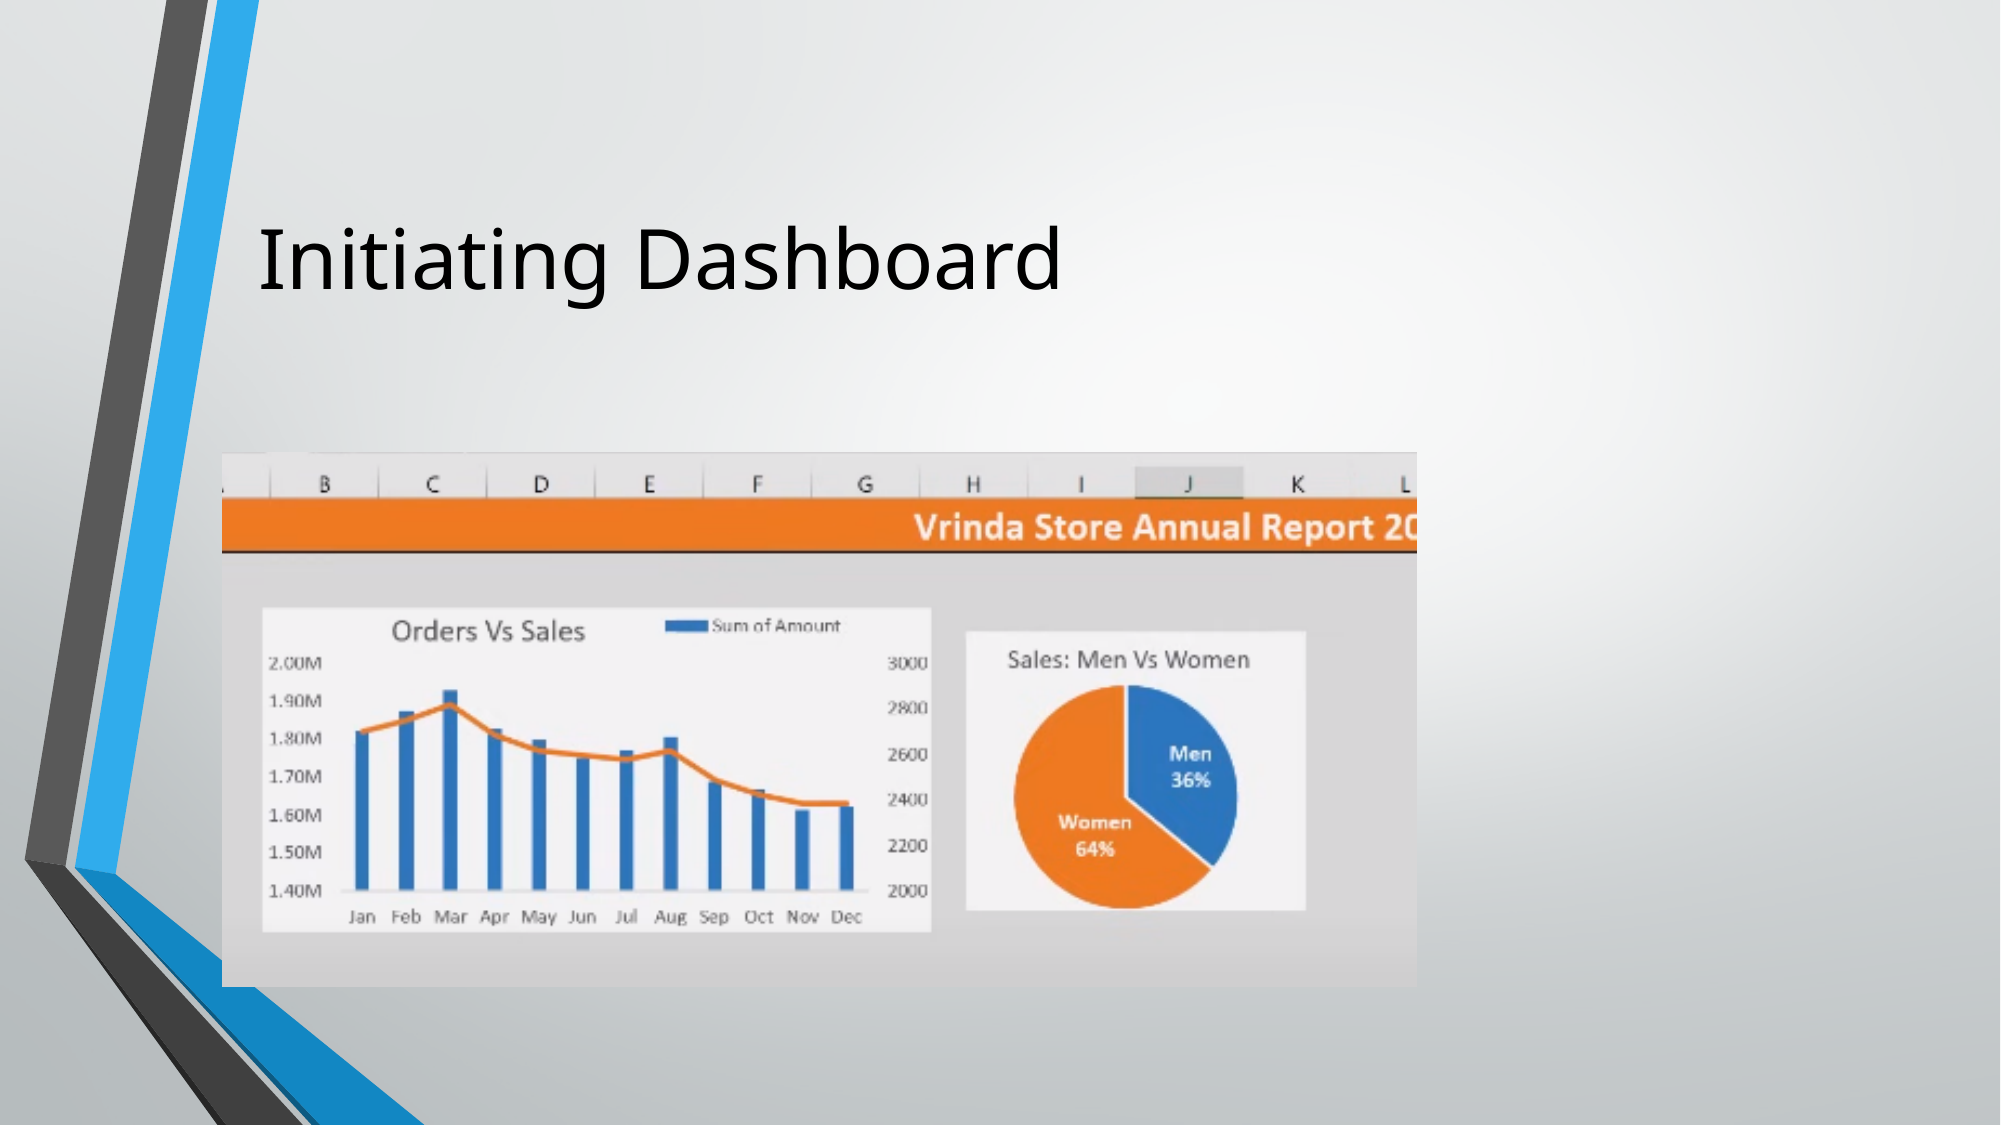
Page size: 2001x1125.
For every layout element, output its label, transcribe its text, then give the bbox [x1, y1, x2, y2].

title Initiating Dashboard [243, 112, 1887, 400]
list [222, 452, 1418, 988]
